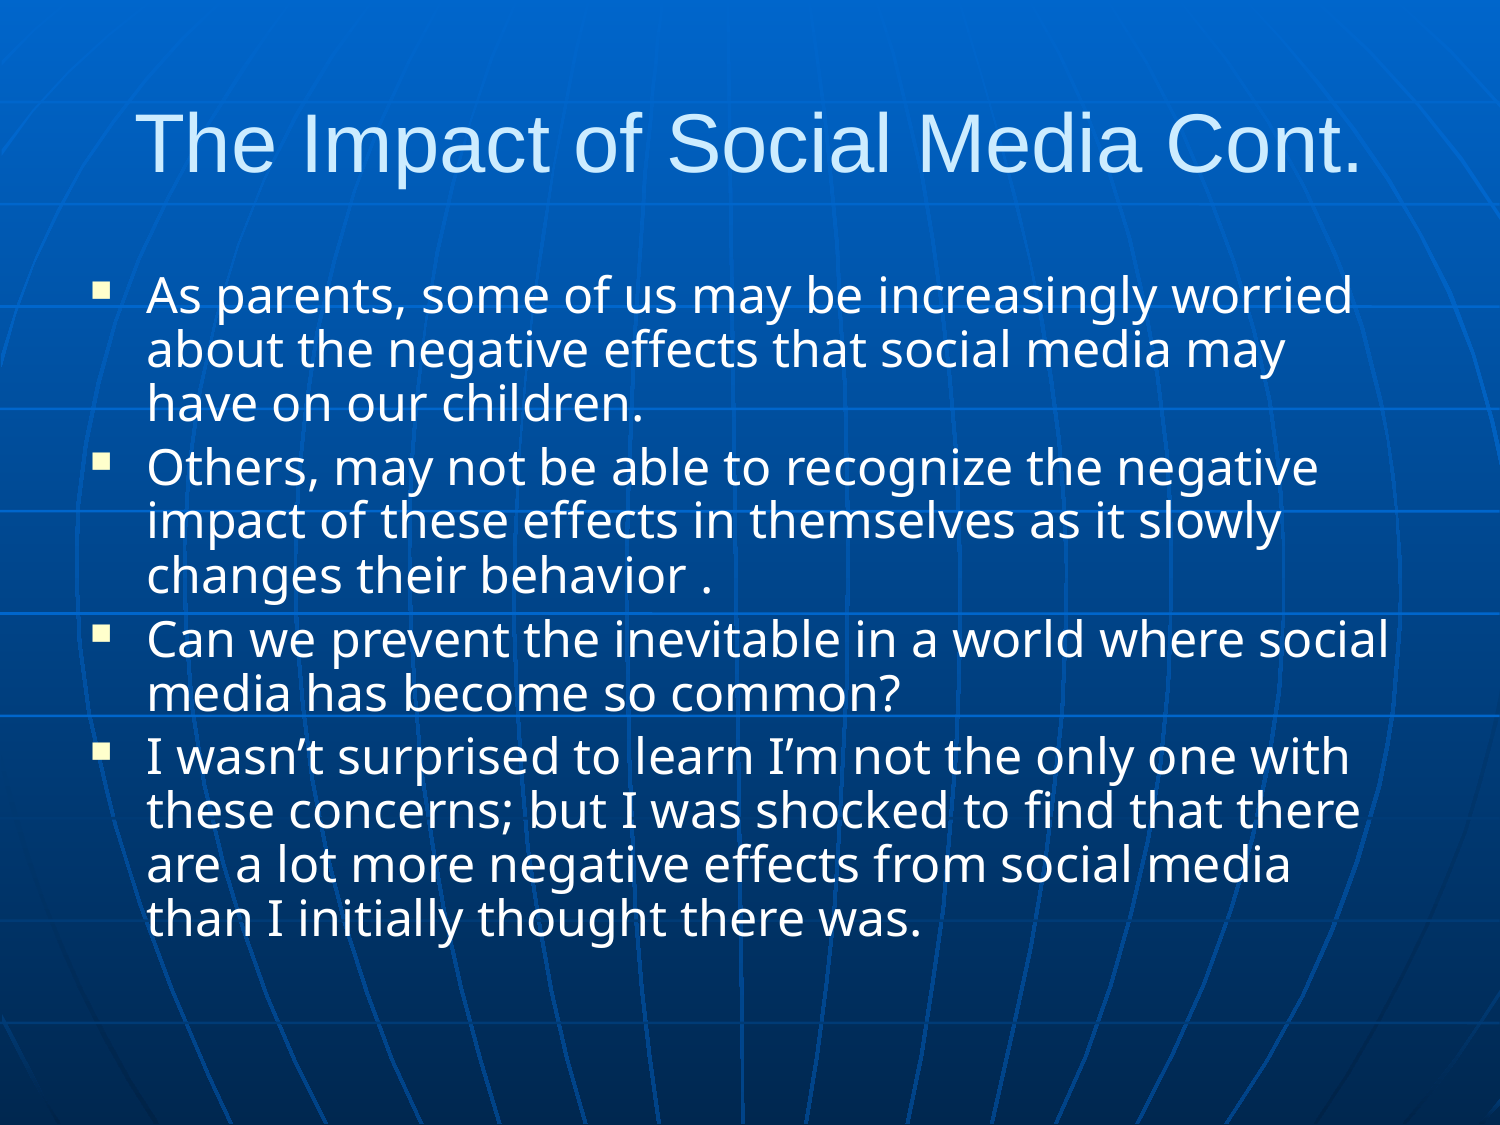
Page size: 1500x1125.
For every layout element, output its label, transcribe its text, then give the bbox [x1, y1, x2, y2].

title The Impact of Social Media Cont. [75, 45, 1425, 233]
list As parents, some of us may be increasingly worried about the negative effects that social media may have on our children. Others, may not be able to recognize the negative impact of these effects in themselves as it slowly changes their behavior . Can we prevent the inevitable in a world where social media has become so common? I wasn’t surprised to learn I’m not the only one with these concerns; but I was shocked to find that there are a lot more negative effects from social media than I initially thought there was. [75, 262, 1425, 1006]
